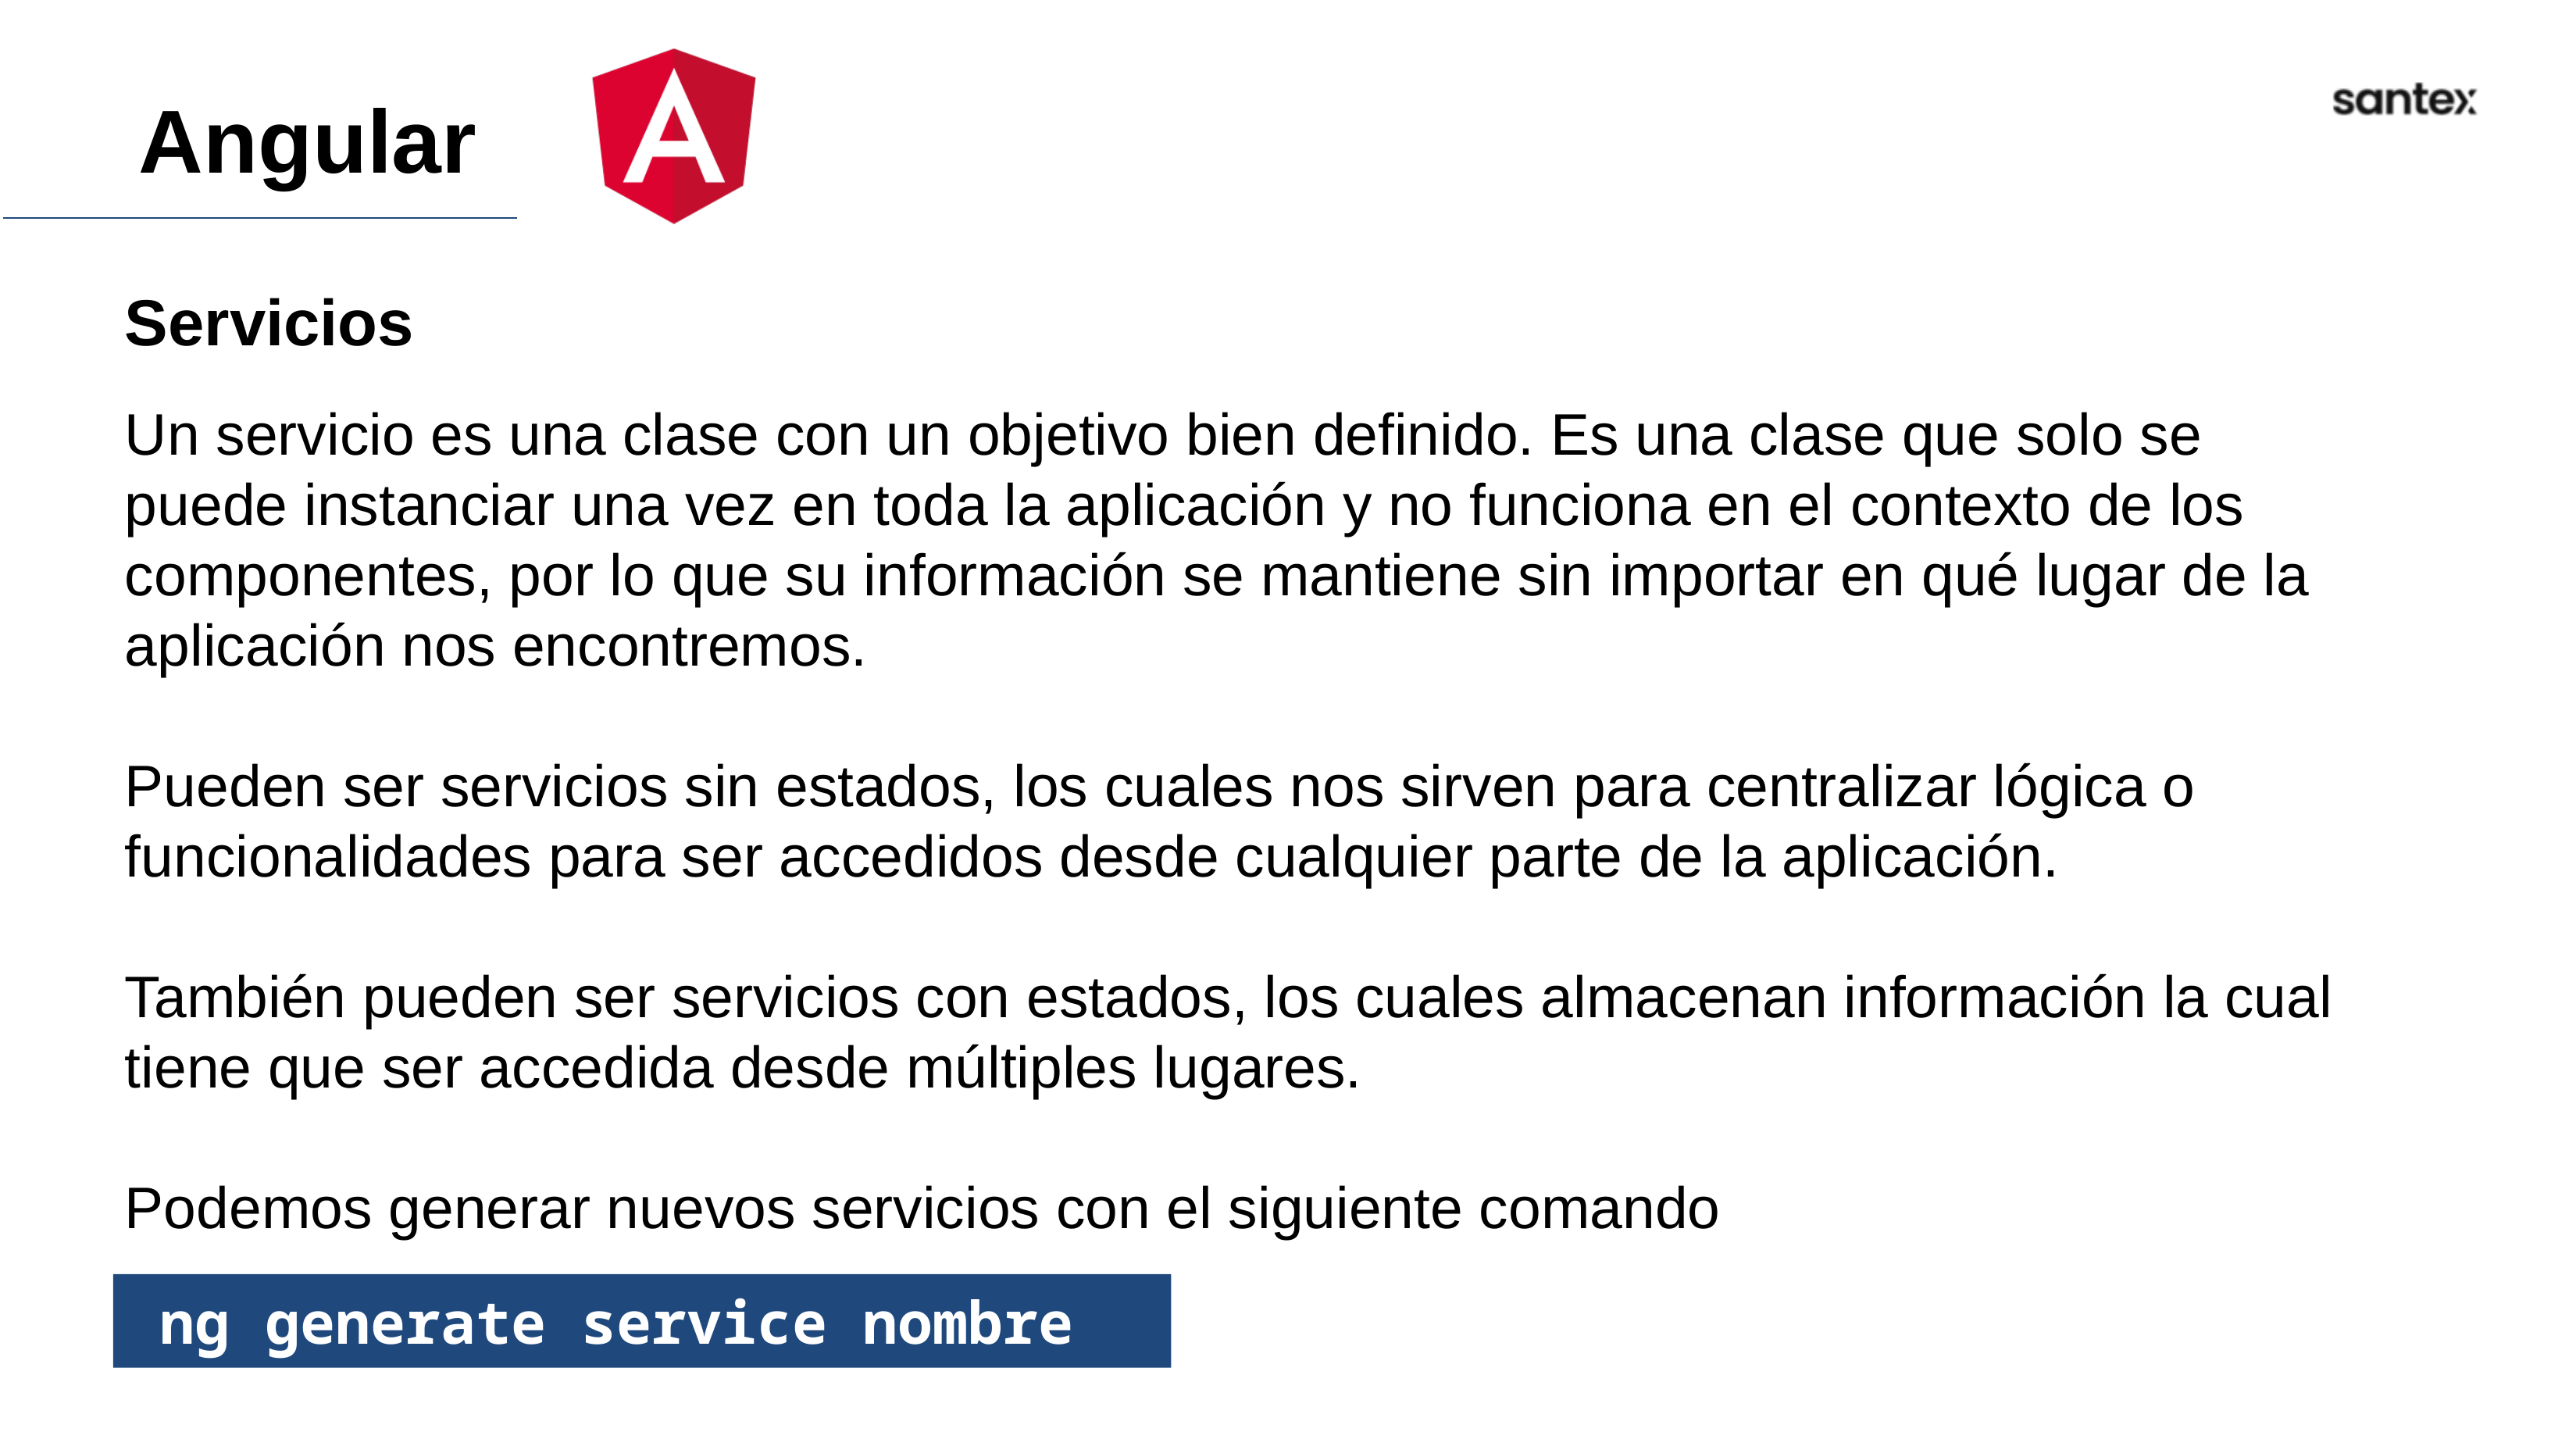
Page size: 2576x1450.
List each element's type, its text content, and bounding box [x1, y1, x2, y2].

picture [565, 22, 783, 241]
text_box Servicios [112, 269, 1425, 371]
picture [2289, 22, 2535, 147]
text_box Angular [112, 58, 561, 217]
text_box ng generate service nombre [112, 1273, 1172, 1368]
text_box Un servicio es una clase con un objetivo bien definido. Es una clase que solo se puede instanciar una vez en toda la aplicación y no funciona en el contexto de los componentes, por lo que su información se mantiene sin importar en qué lugar de la aplicación nos encontremos. Pueden ser servicios sin estados, los cuales nos sirven para centralizar lógica o funcionalidades para ser accedidos desde cualquier parte de la aplicación. También pueden ser servicios con estados, los cuales almacenan información la cual tiene que ser accedida desde múltiples lugares. Podemos generar nuevos servicios con el siguiente comando [112, 384, 2362, 1252]
